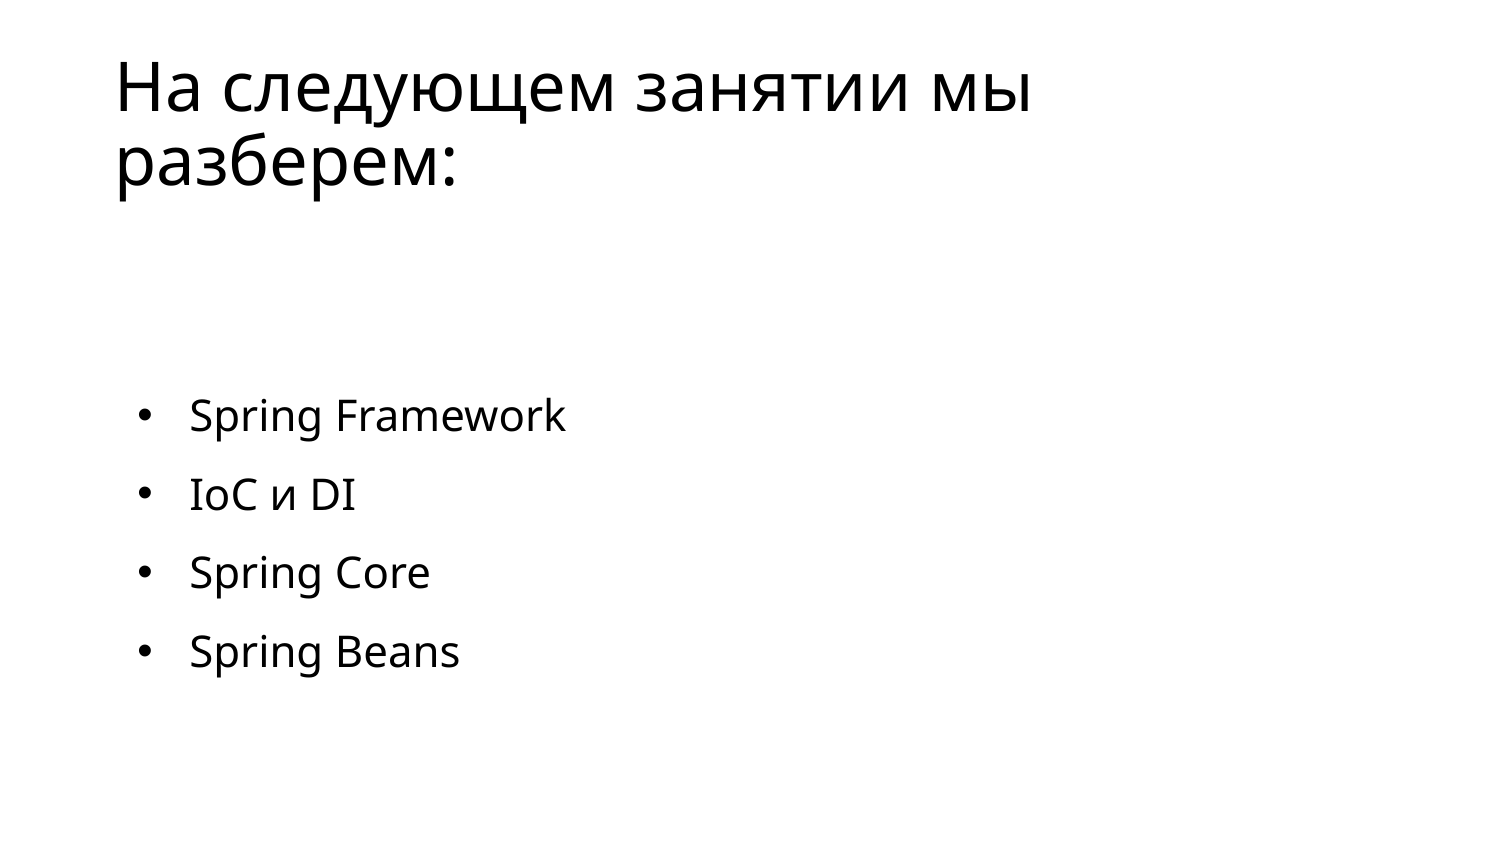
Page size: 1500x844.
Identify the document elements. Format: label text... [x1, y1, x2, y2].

list Spring Framework IoC и DI Spring Core Spring Beans [103, 355, 1397, 760]
title На следующем занятии мы разберем: [103, 44, 1397, 208]
